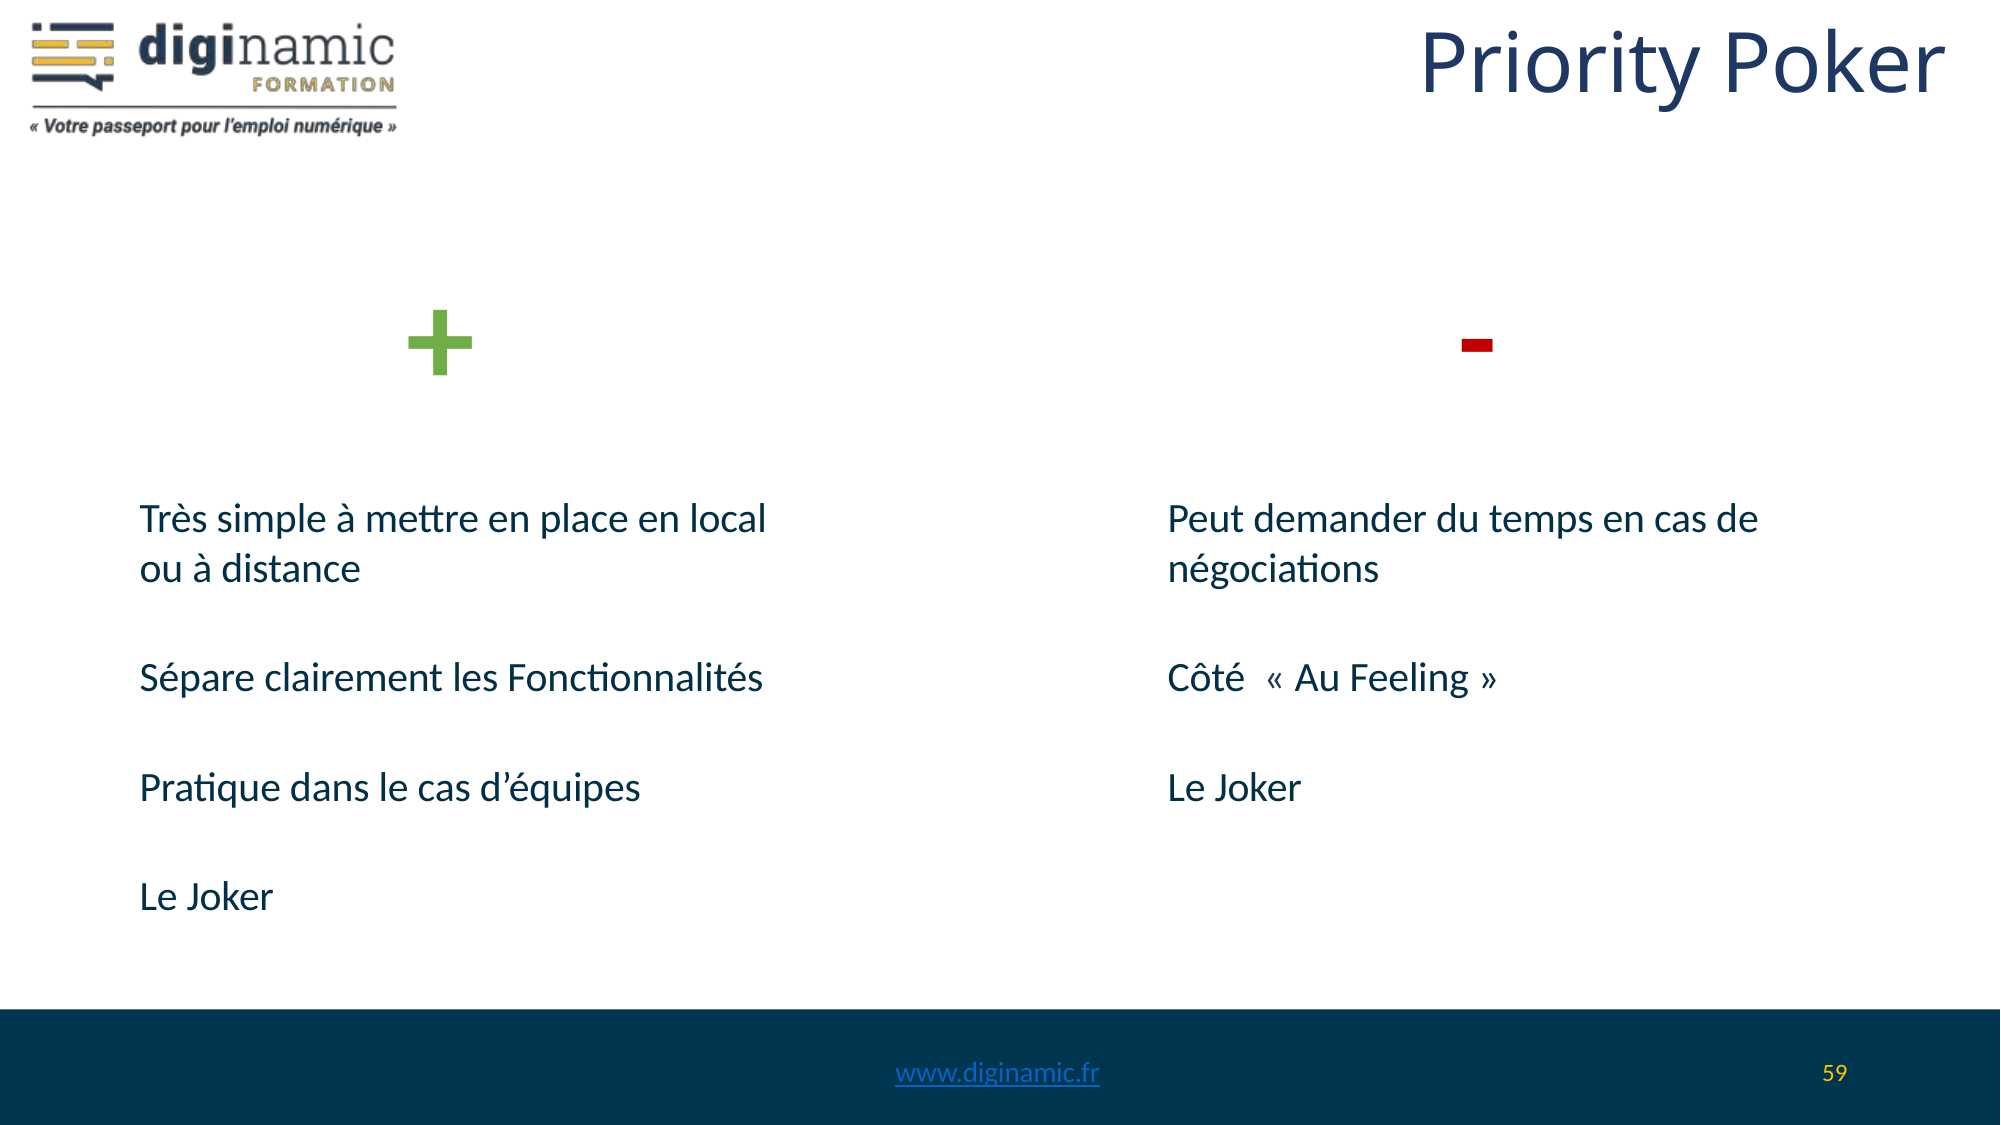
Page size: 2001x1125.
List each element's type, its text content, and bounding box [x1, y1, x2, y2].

slide_number 59 [1817, 1060, 1852, 1125]
text_box Très simple à mettre en place en local ou à distance Sépare clairement les Fonctionnalités Pratique dans le cas d’équipes Le Joker [137, 474, 894, 919]
footer www.diginamic.fr [893, 1058, 1107, 1125]
picture [15, 20, 414, 138]
text_box + [391, 241, 490, 421]
title Priority Poker [787, 7, 1947, 198]
text_box Peut demander du temps en cas de négociations Côté « Au Feeling » Le Joker [1165, 474, 1925, 810]
text_box - [1444, 248, 1513, 414]
